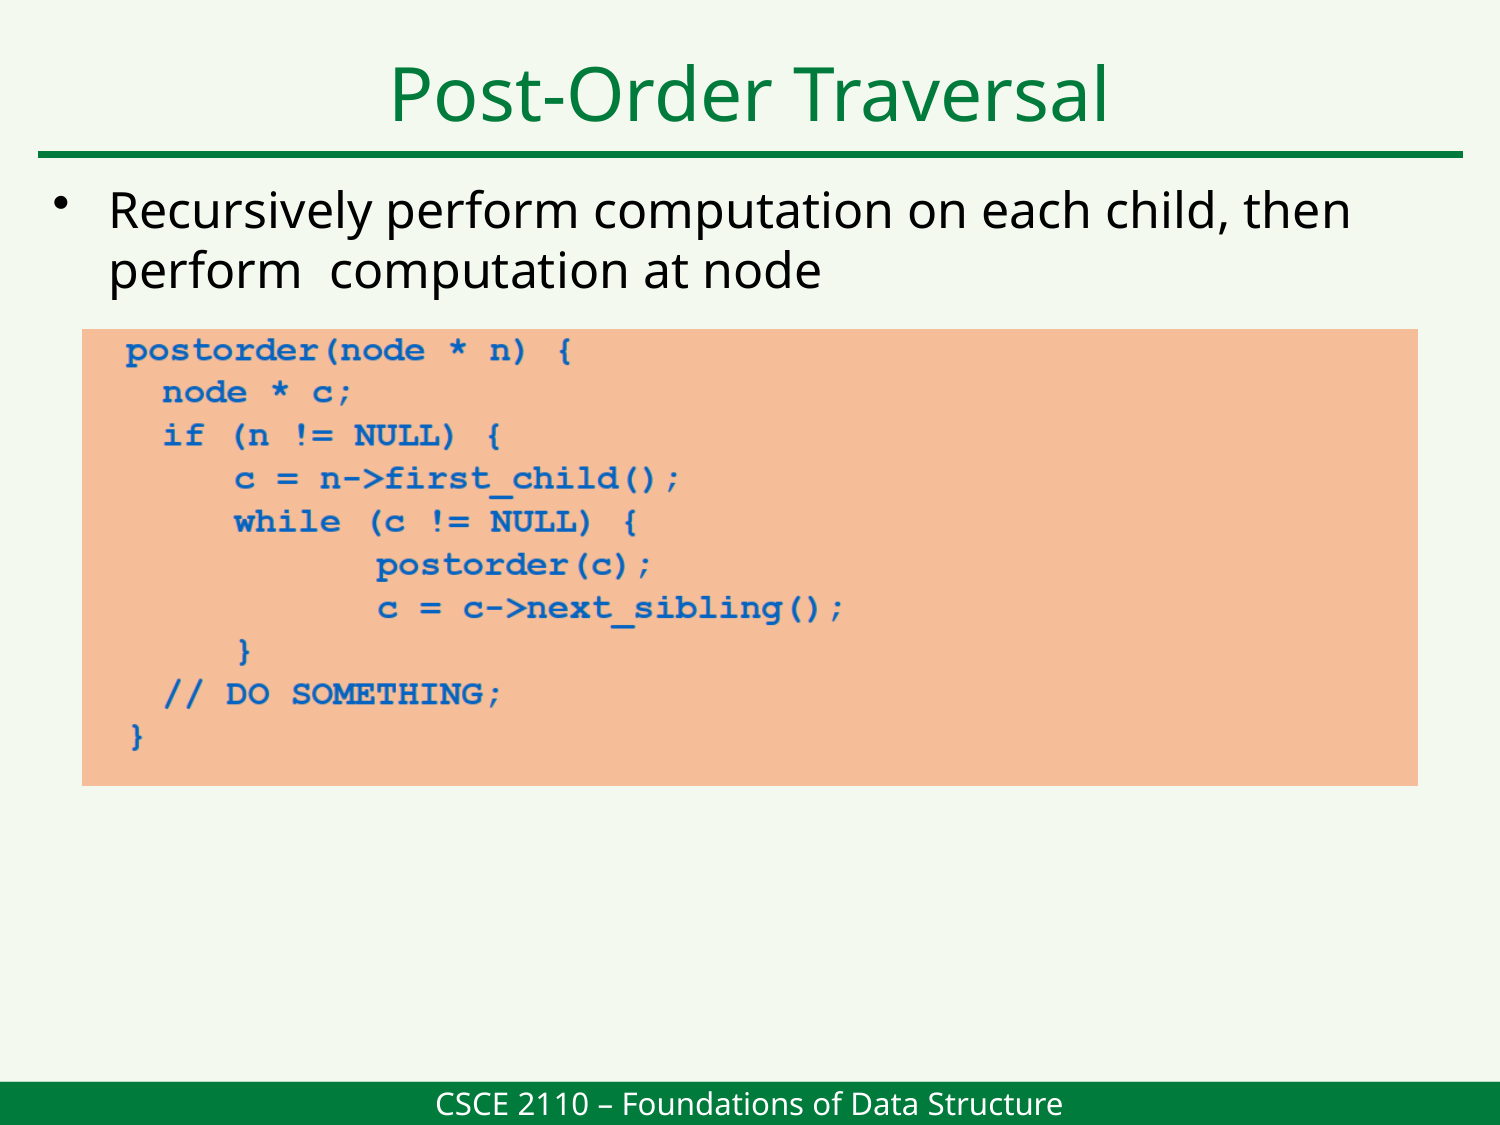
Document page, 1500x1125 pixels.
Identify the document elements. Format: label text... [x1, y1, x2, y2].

picture [82, 329, 1418, 786]
text_box Post-Order Traversal [0, 27, 1500, 155]
text_box Recursively perform computation on each child, then perform computation at node [37, 171, 1463, 321]
